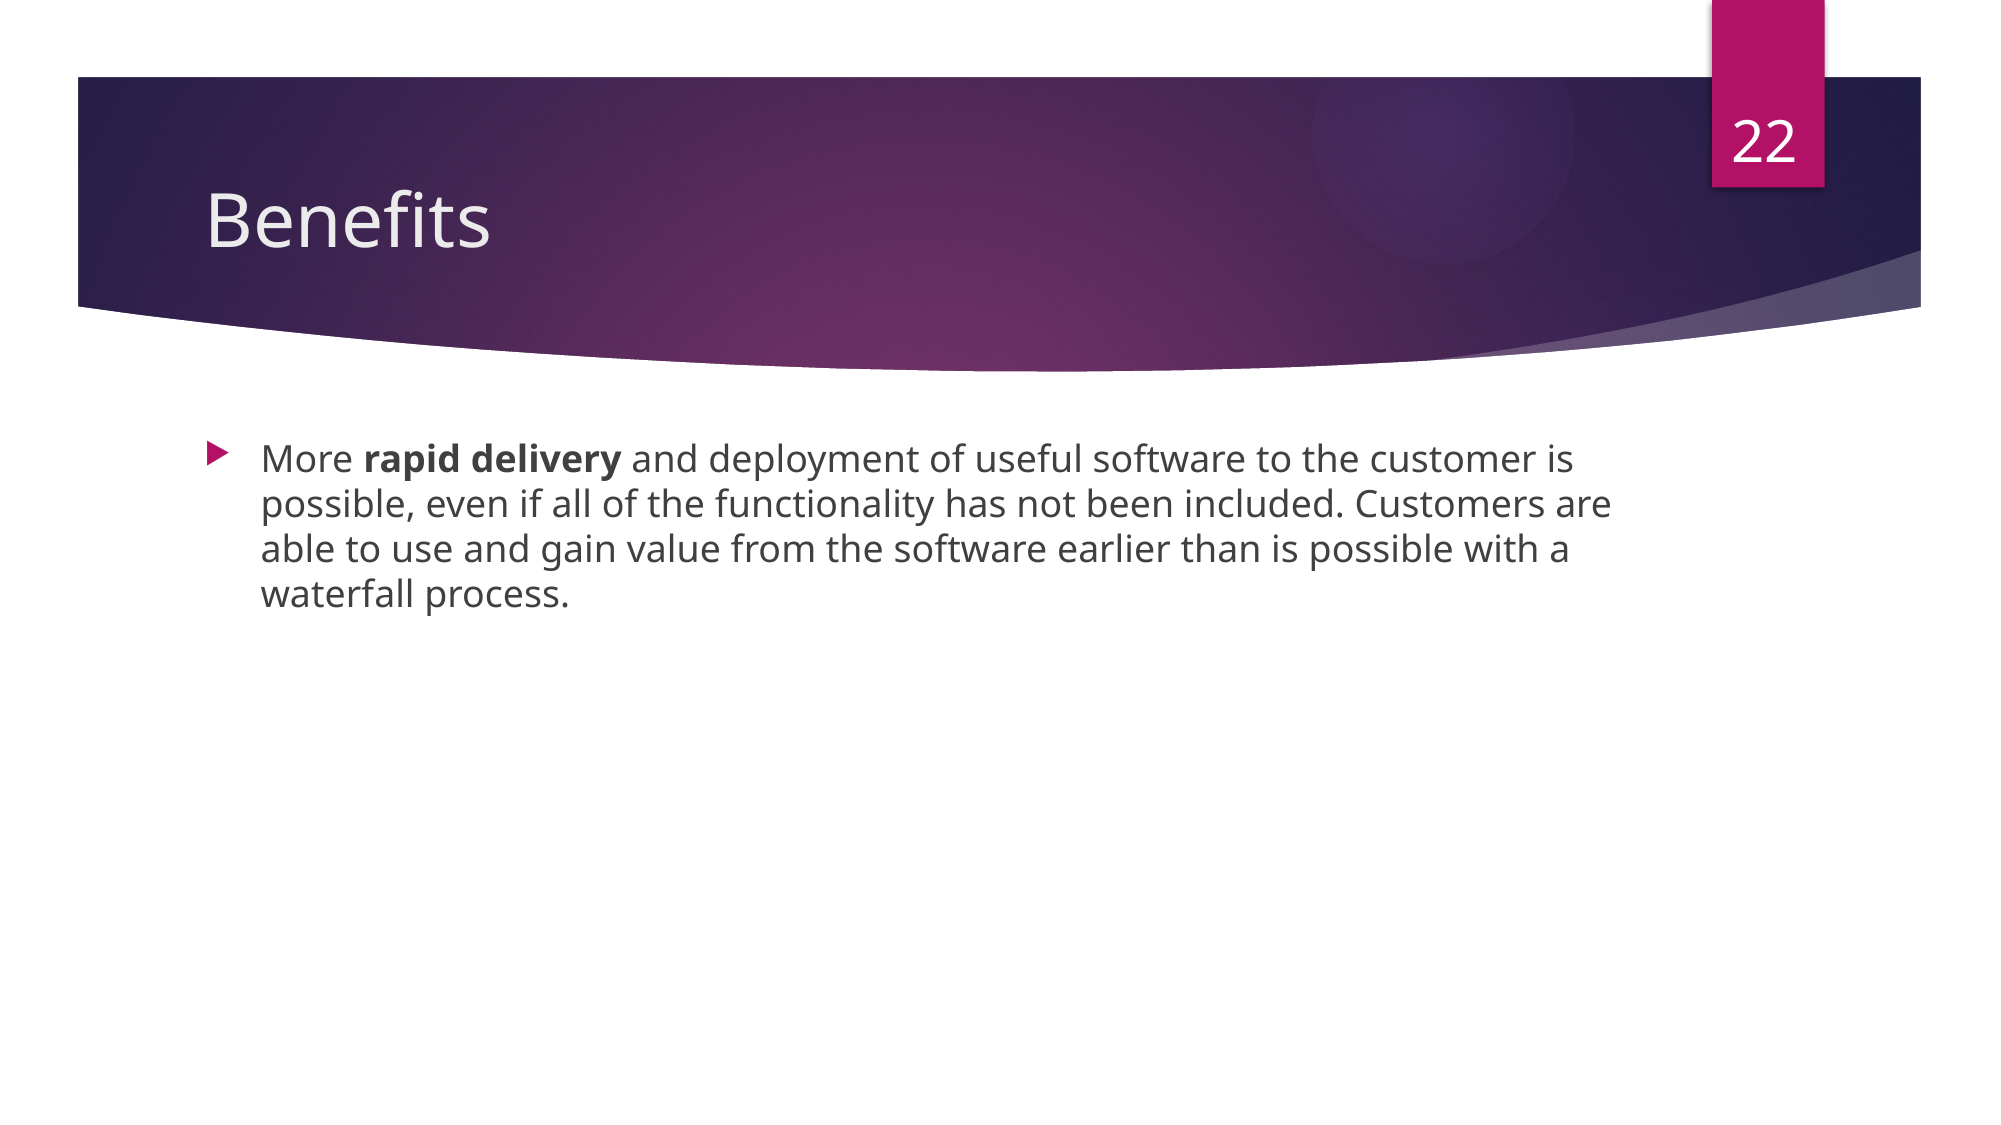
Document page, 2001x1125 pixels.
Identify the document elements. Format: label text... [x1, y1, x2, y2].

list More rapid delivery and deployment of useful software to the customer is possible, even if all of the functionality has not been included. Customers are able to use and gain value from the software earlier than is possible with a waterfall process. [189, 427, 1638, 988]
title Benefits [189, 159, 1627, 276]
text_box 22 [1696, 55, 1834, 182]
